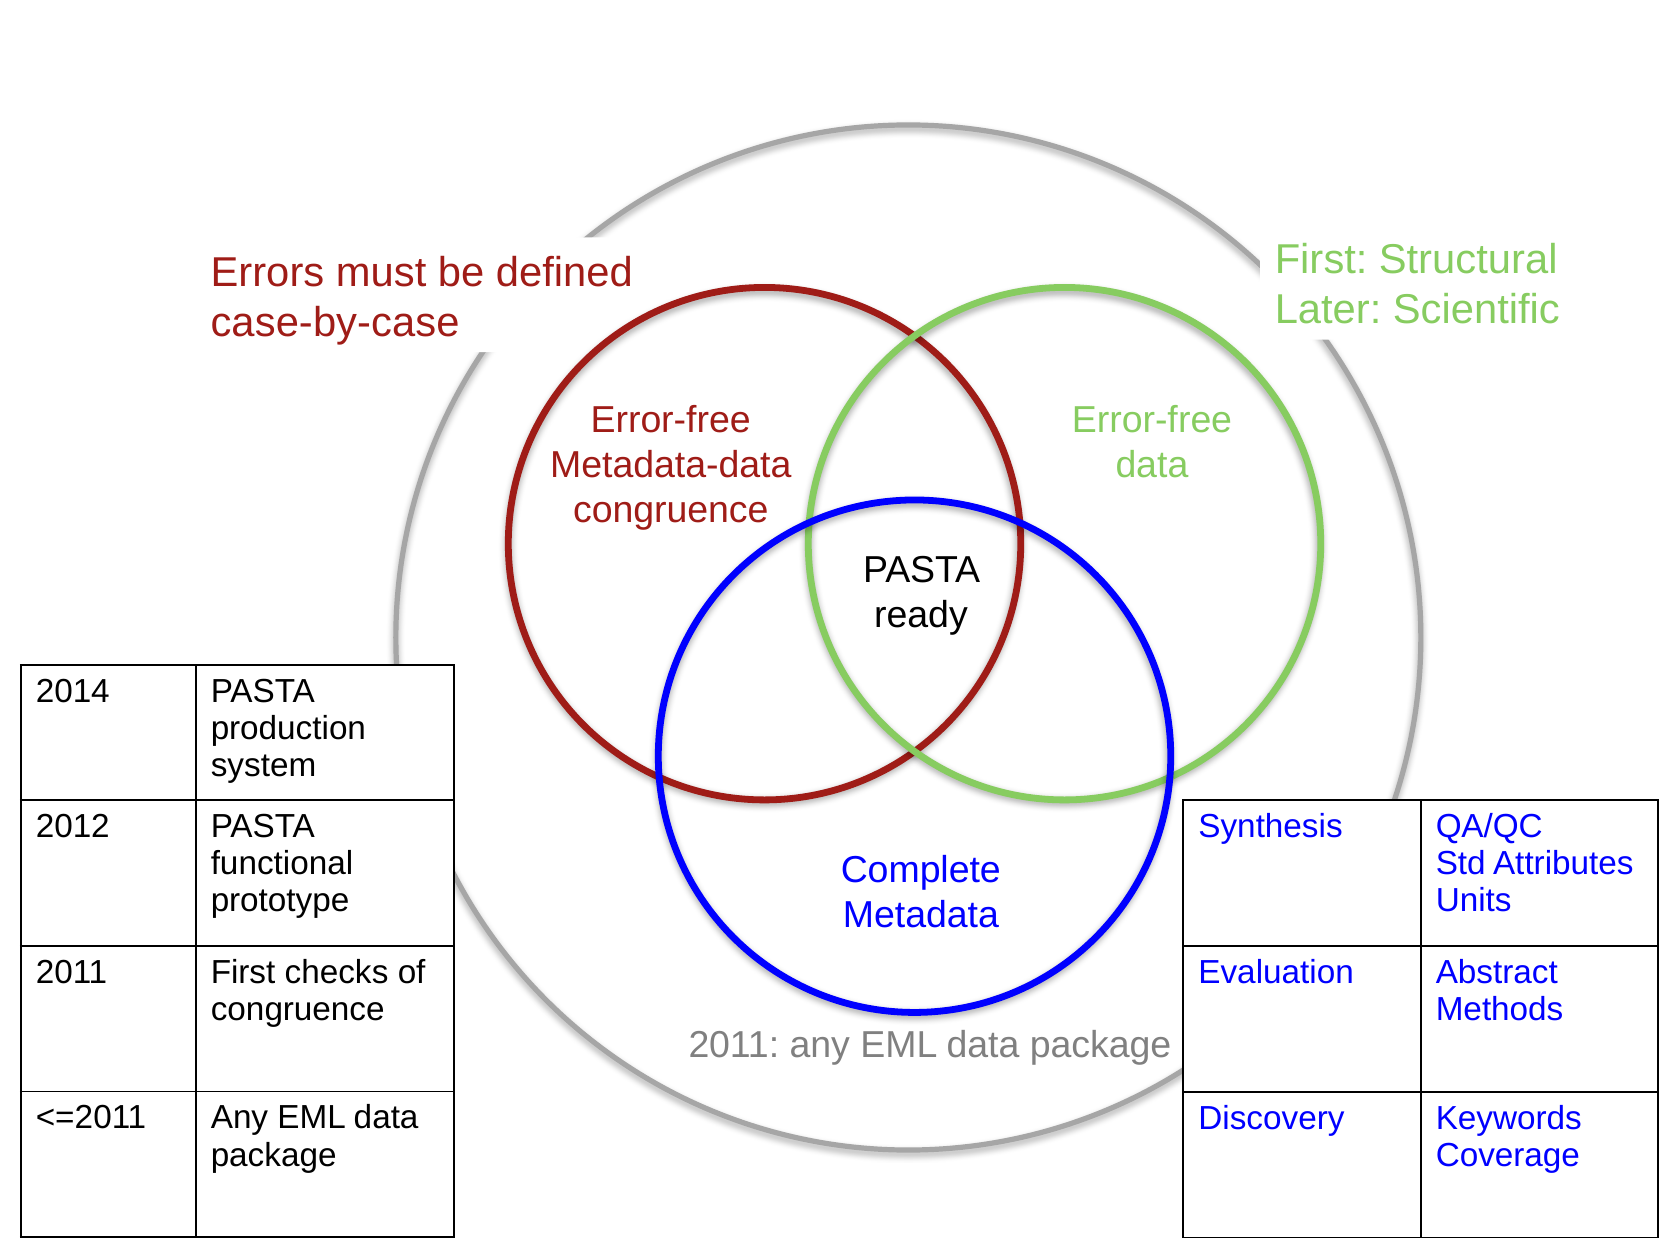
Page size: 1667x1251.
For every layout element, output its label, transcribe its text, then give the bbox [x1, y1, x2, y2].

text_box Error-free data [1033, 387, 1271, 493]
table_cell Abstract Methods [1422, 947, 1657, 1091]
table_cell Evaluation [1184, 947, 1420, 1091]
table_cell Discovery [1184, 1093, 1420, 1237]
table_header QA/QC Std Attributes Units [1422, 801, 1657, 945]
table_cell First checks of congruence [197, 947, 453, 1091]
table_cell 2011 [22, 947, 195, 1091]
text_box [507, 464, 774, 776]
text_box Complete Metadata [745, 837, 1096, 943]
table_cell <=2011 [22, 1092, 195, 1236]
text_box 2011: any EML data package [673, 1012, 1187, 1073]
text_box [395, 353, 1181, 1151]
table_header PASTA production system [197, 666, 453, 799]
table_header 2014 [22, 666, 195, 799]
table_cell 2012 [22, 801, 195, 945]
text_box PASTA ready [820, 537, 1021, 643]
text_box [587, 124, 1422, 1012]
text_box [560, 286, 912, 448]
text_box Errors must be defined case-by-case [195, 237, 684, 353]
text_box Error-free Metadata-data congruence [520, 387, 821, 538]
table_cell PASTA functional prototype [197, 801, 453, 945]
table_header Synthesis [1184, 801, 1420, 945]
table_cell Any EML data package [197, 1092, 453, 1236]
table_cell Keywords Coverage [1422, 1093, 1657, 1237]
text_box [657, 499, 1172, 1012]
text_box [821, 286, 1322, 776]
text_box First: Structural Later: Scientific [1260, 224, 1575, 340]
